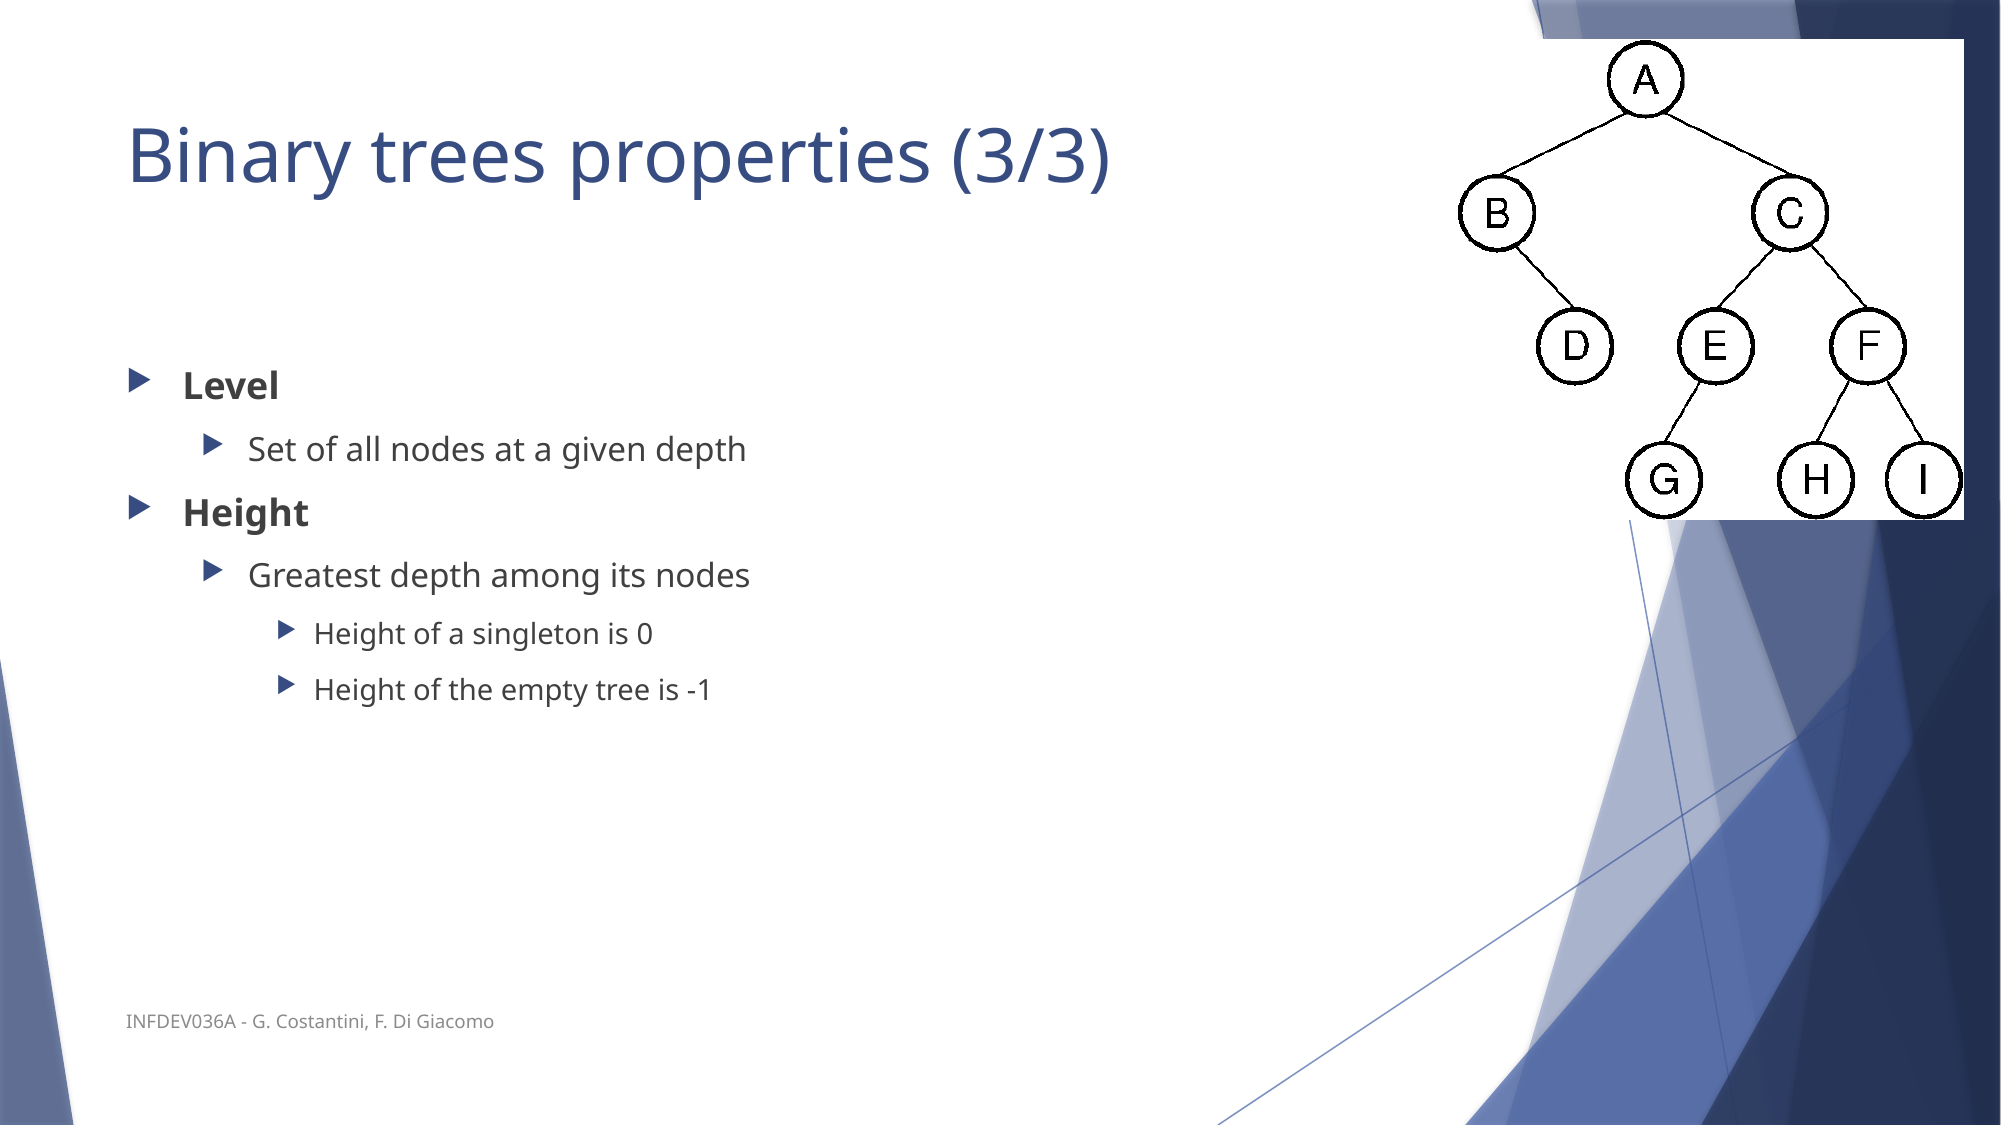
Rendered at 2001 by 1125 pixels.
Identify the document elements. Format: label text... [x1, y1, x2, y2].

title Binary trees properties (3/3) [111, 99, 1451, 317]
picture [1456, 38, 1964, 520]
list Level Set of all nodes at a given depth Height Greatest depth among its nodes Height of a singleton is 0 Height of the empty tree is -1 [111, 354, 1522, 992]
footer INFDEV036A - G. Costantini, F. Di Giacomo [111, 991, 1145, 1051]
